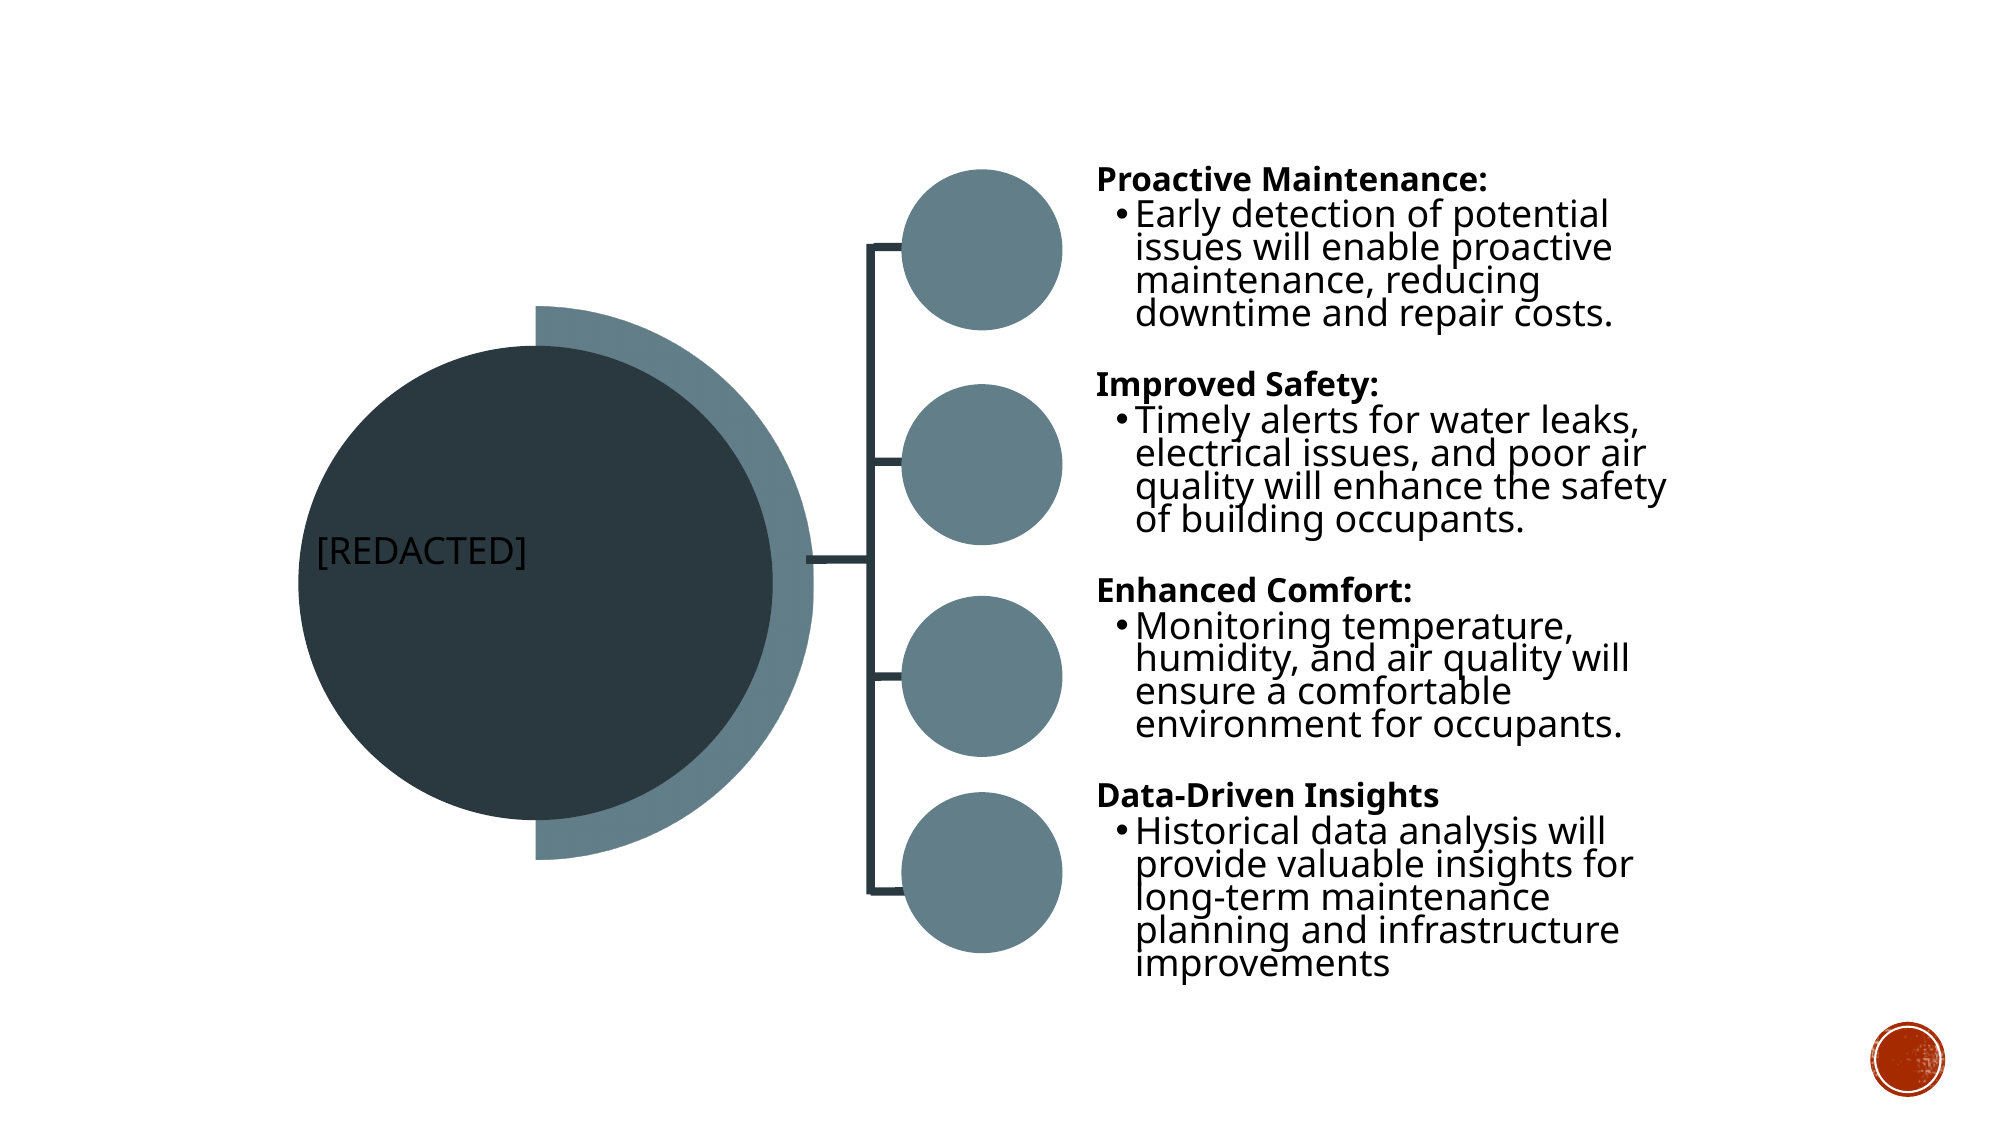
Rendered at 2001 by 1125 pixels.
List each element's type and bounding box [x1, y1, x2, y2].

text_box [1099, 168, 1682, 337]
text_box [1099, 373, 1682, 542]
text_box [301, 348, 773, 820]
text_box [807, 172, 1060, 951]
text_box [535, 306, 805, 860]
text_box [1099, 579, 1682, 748]
text_box [1099, 784, 1682, 954]
